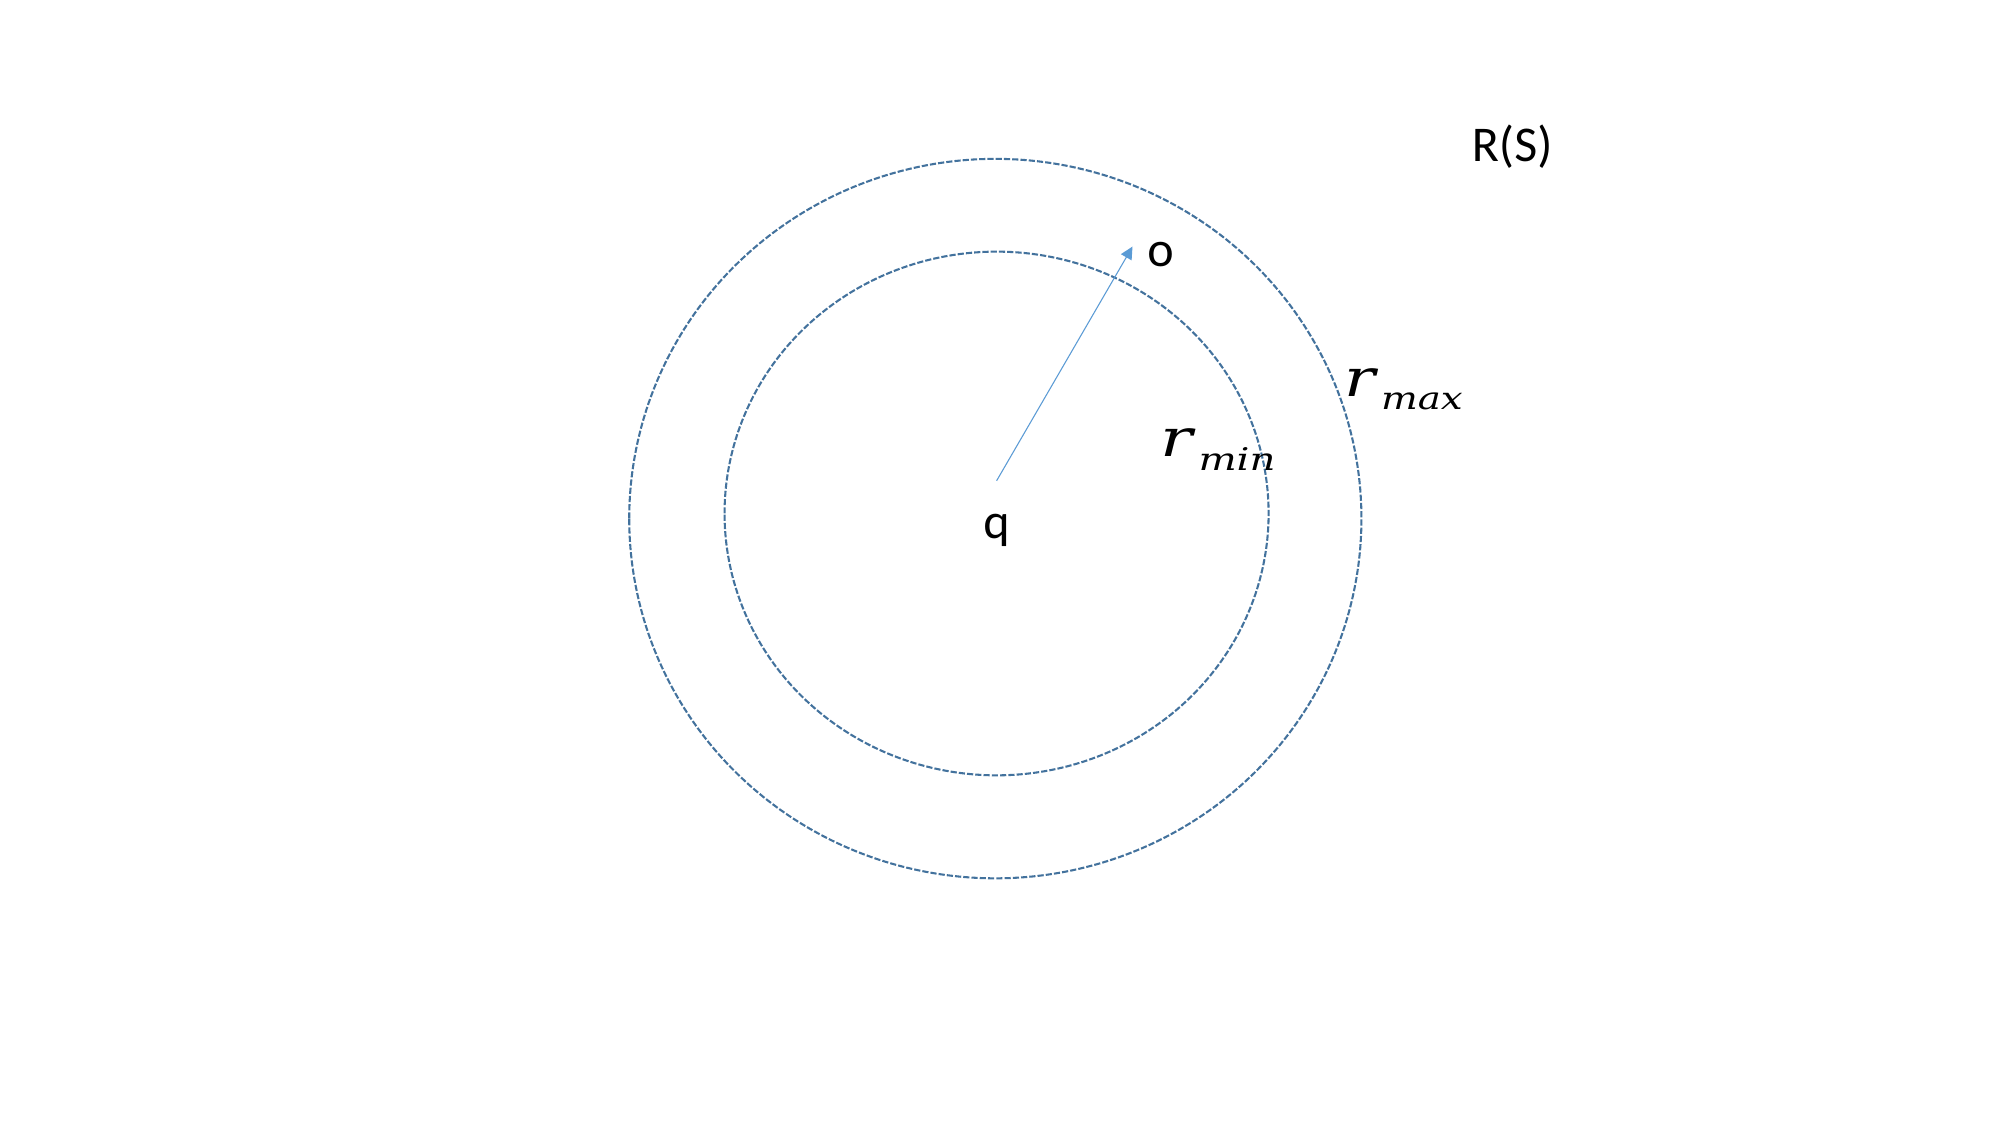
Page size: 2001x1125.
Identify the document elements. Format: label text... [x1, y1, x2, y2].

text_box R(S) [1457, 104, 1568, 179]
text_box o [1132, 209, 1189, 284]
text_box q [968, 480, 1025, 556]
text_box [996, 247, 1133, 481]
text_box [628, 157, 1363, 880]
